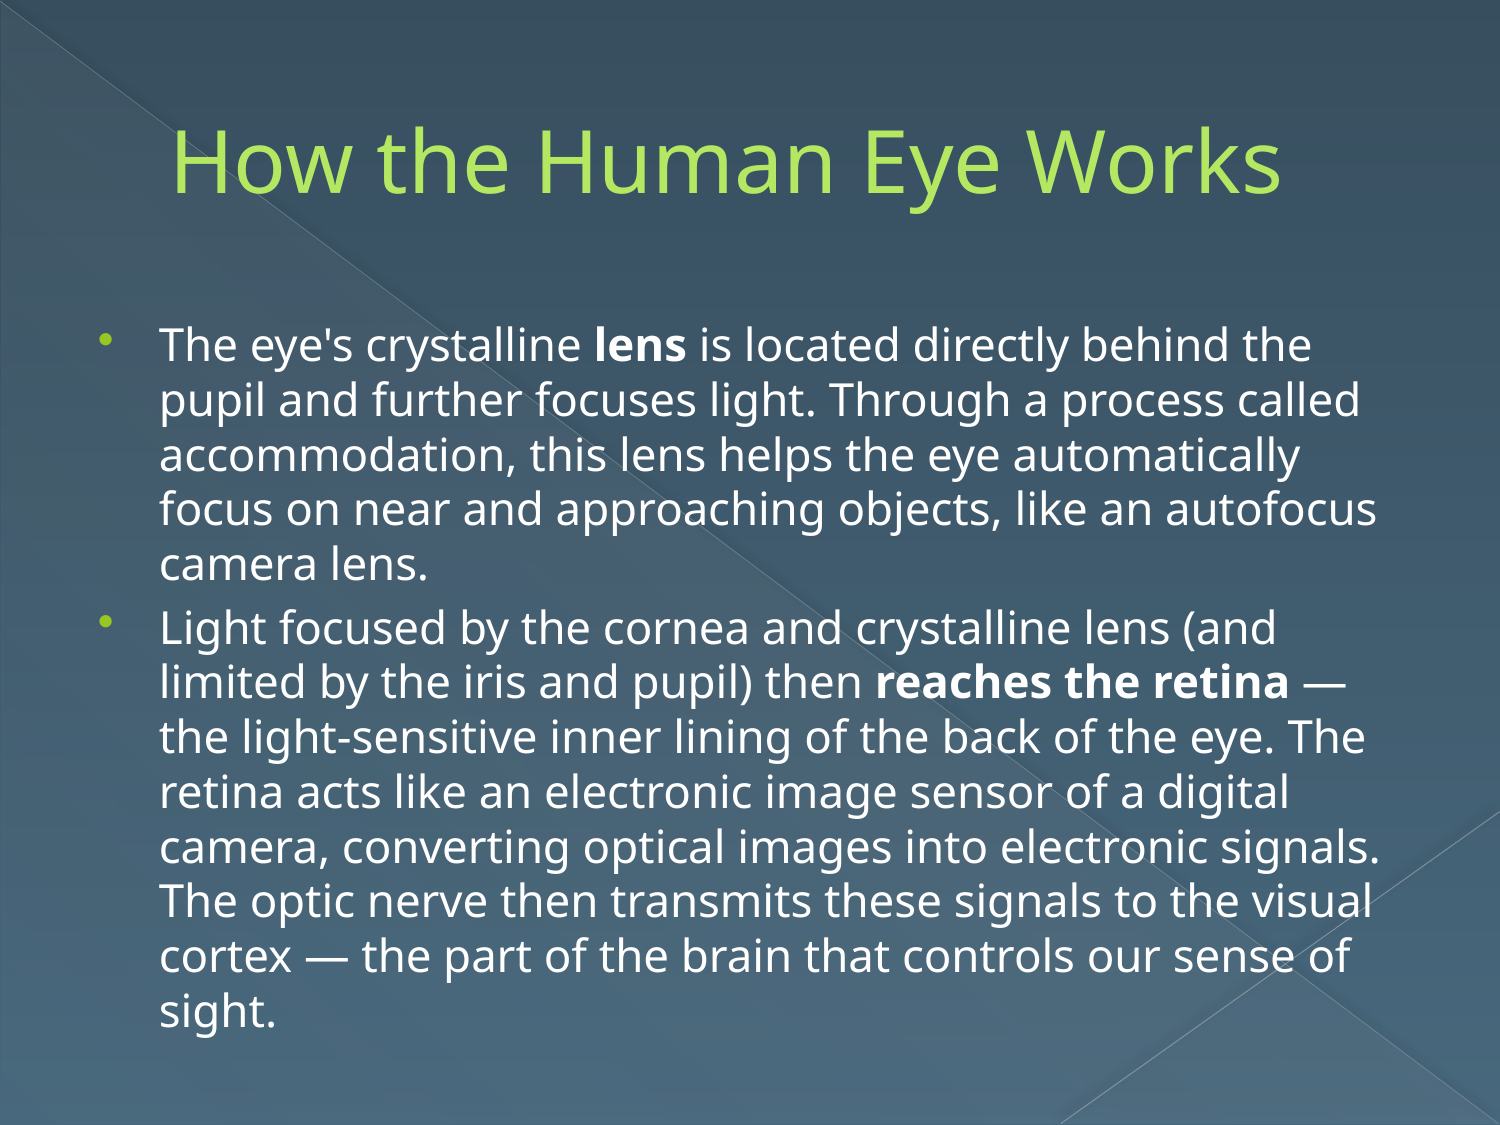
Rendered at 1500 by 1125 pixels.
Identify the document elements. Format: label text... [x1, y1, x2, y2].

title How the Human Eye Works [75, 43, 1425, 274]
list The eye's crystalline lens is located directly behind the pupil and further focuses light. Through a process called accommodation, this lens helps the eye automatically focus on near and approaching objects, like an autofocus camera lens. Light focused by the cornea and crystalline lens (and limited by the iris and pupil) then reaches the retina — the light-sensitive inner lining of the back of the eye. The retina acts like an electronic image sensor of a digital camera, converting optical images into electronic signals. The optic nerve then transmits these signals to the visual cortex — the part of the brain that controls our sense of sight. [75, 308, 1425, 1059]
